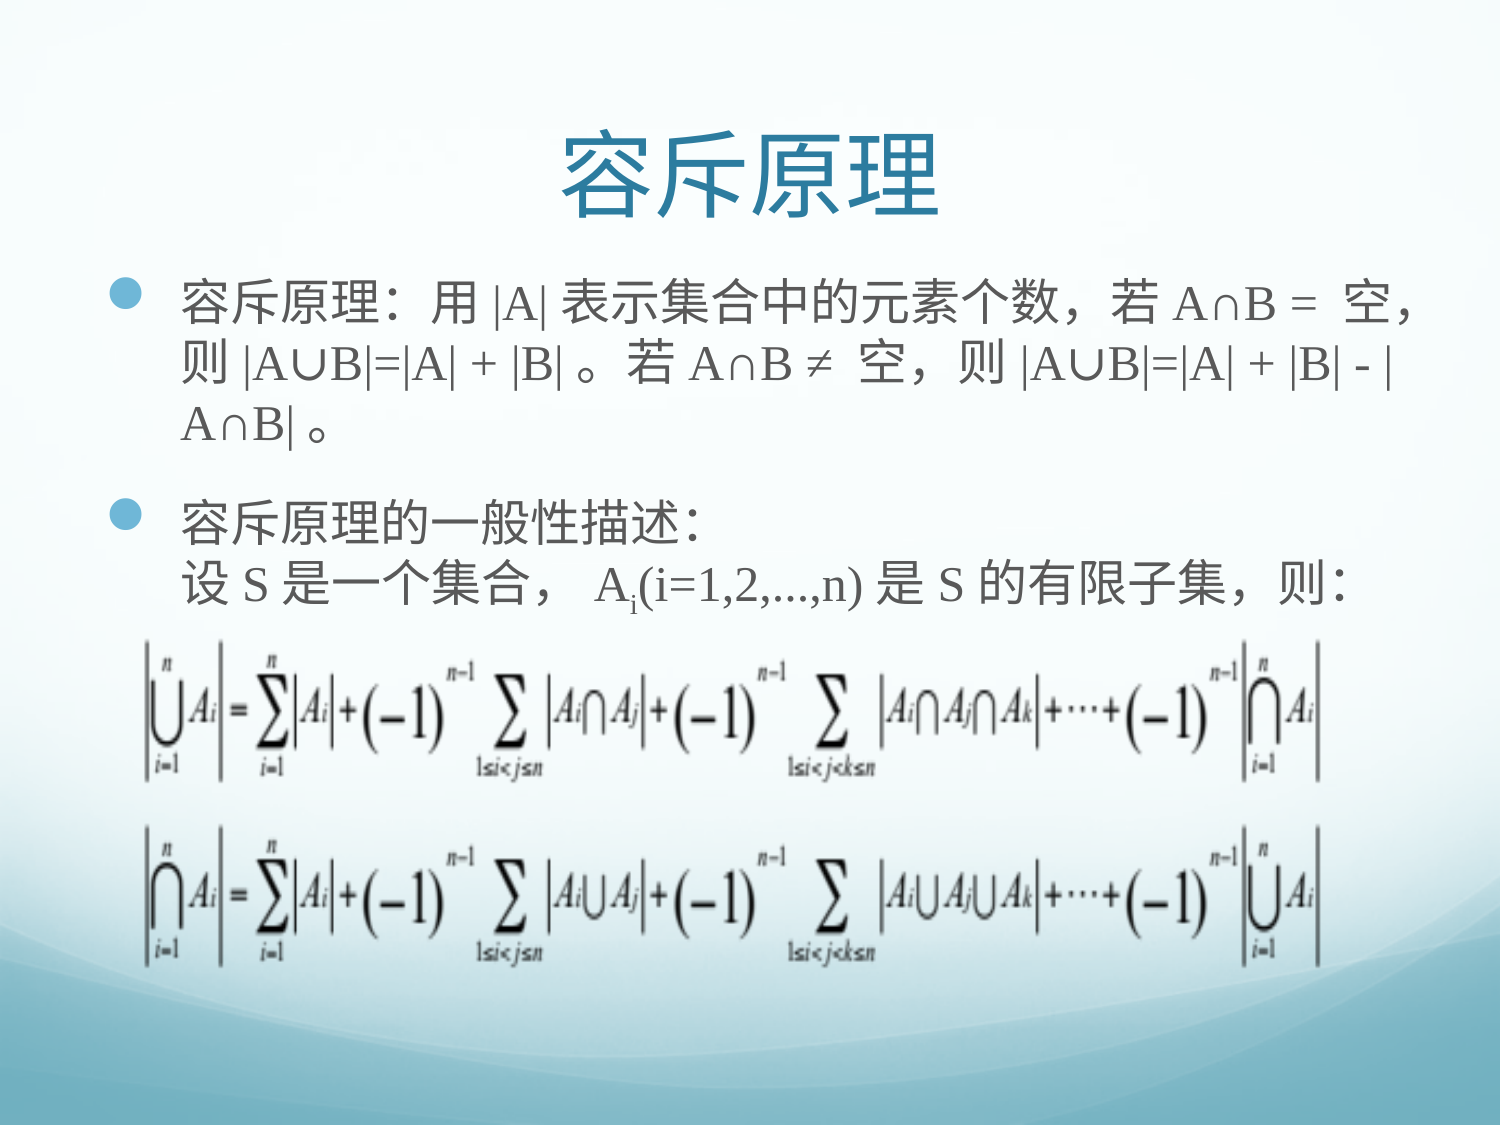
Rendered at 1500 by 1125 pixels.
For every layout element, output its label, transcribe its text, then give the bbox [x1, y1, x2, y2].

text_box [140, 630, 1323, 791]
title 容斥原理 [90, 17, 1410, 237]
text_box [140, 816, 1323, 976]
list 容斥原理：用|A|表示集合中的元素个数，若A∩B = 空，则|A∪B|=|A| + |B|。若A∩B ≠ 空，则|A∪B|=|A| + |B| - |A∩B|。 容斥原理的一般性描述： 设S是一个集合，Ai(i=1,2,...,n)是S的有限子集，则： [90, 262, 1410, 975]
